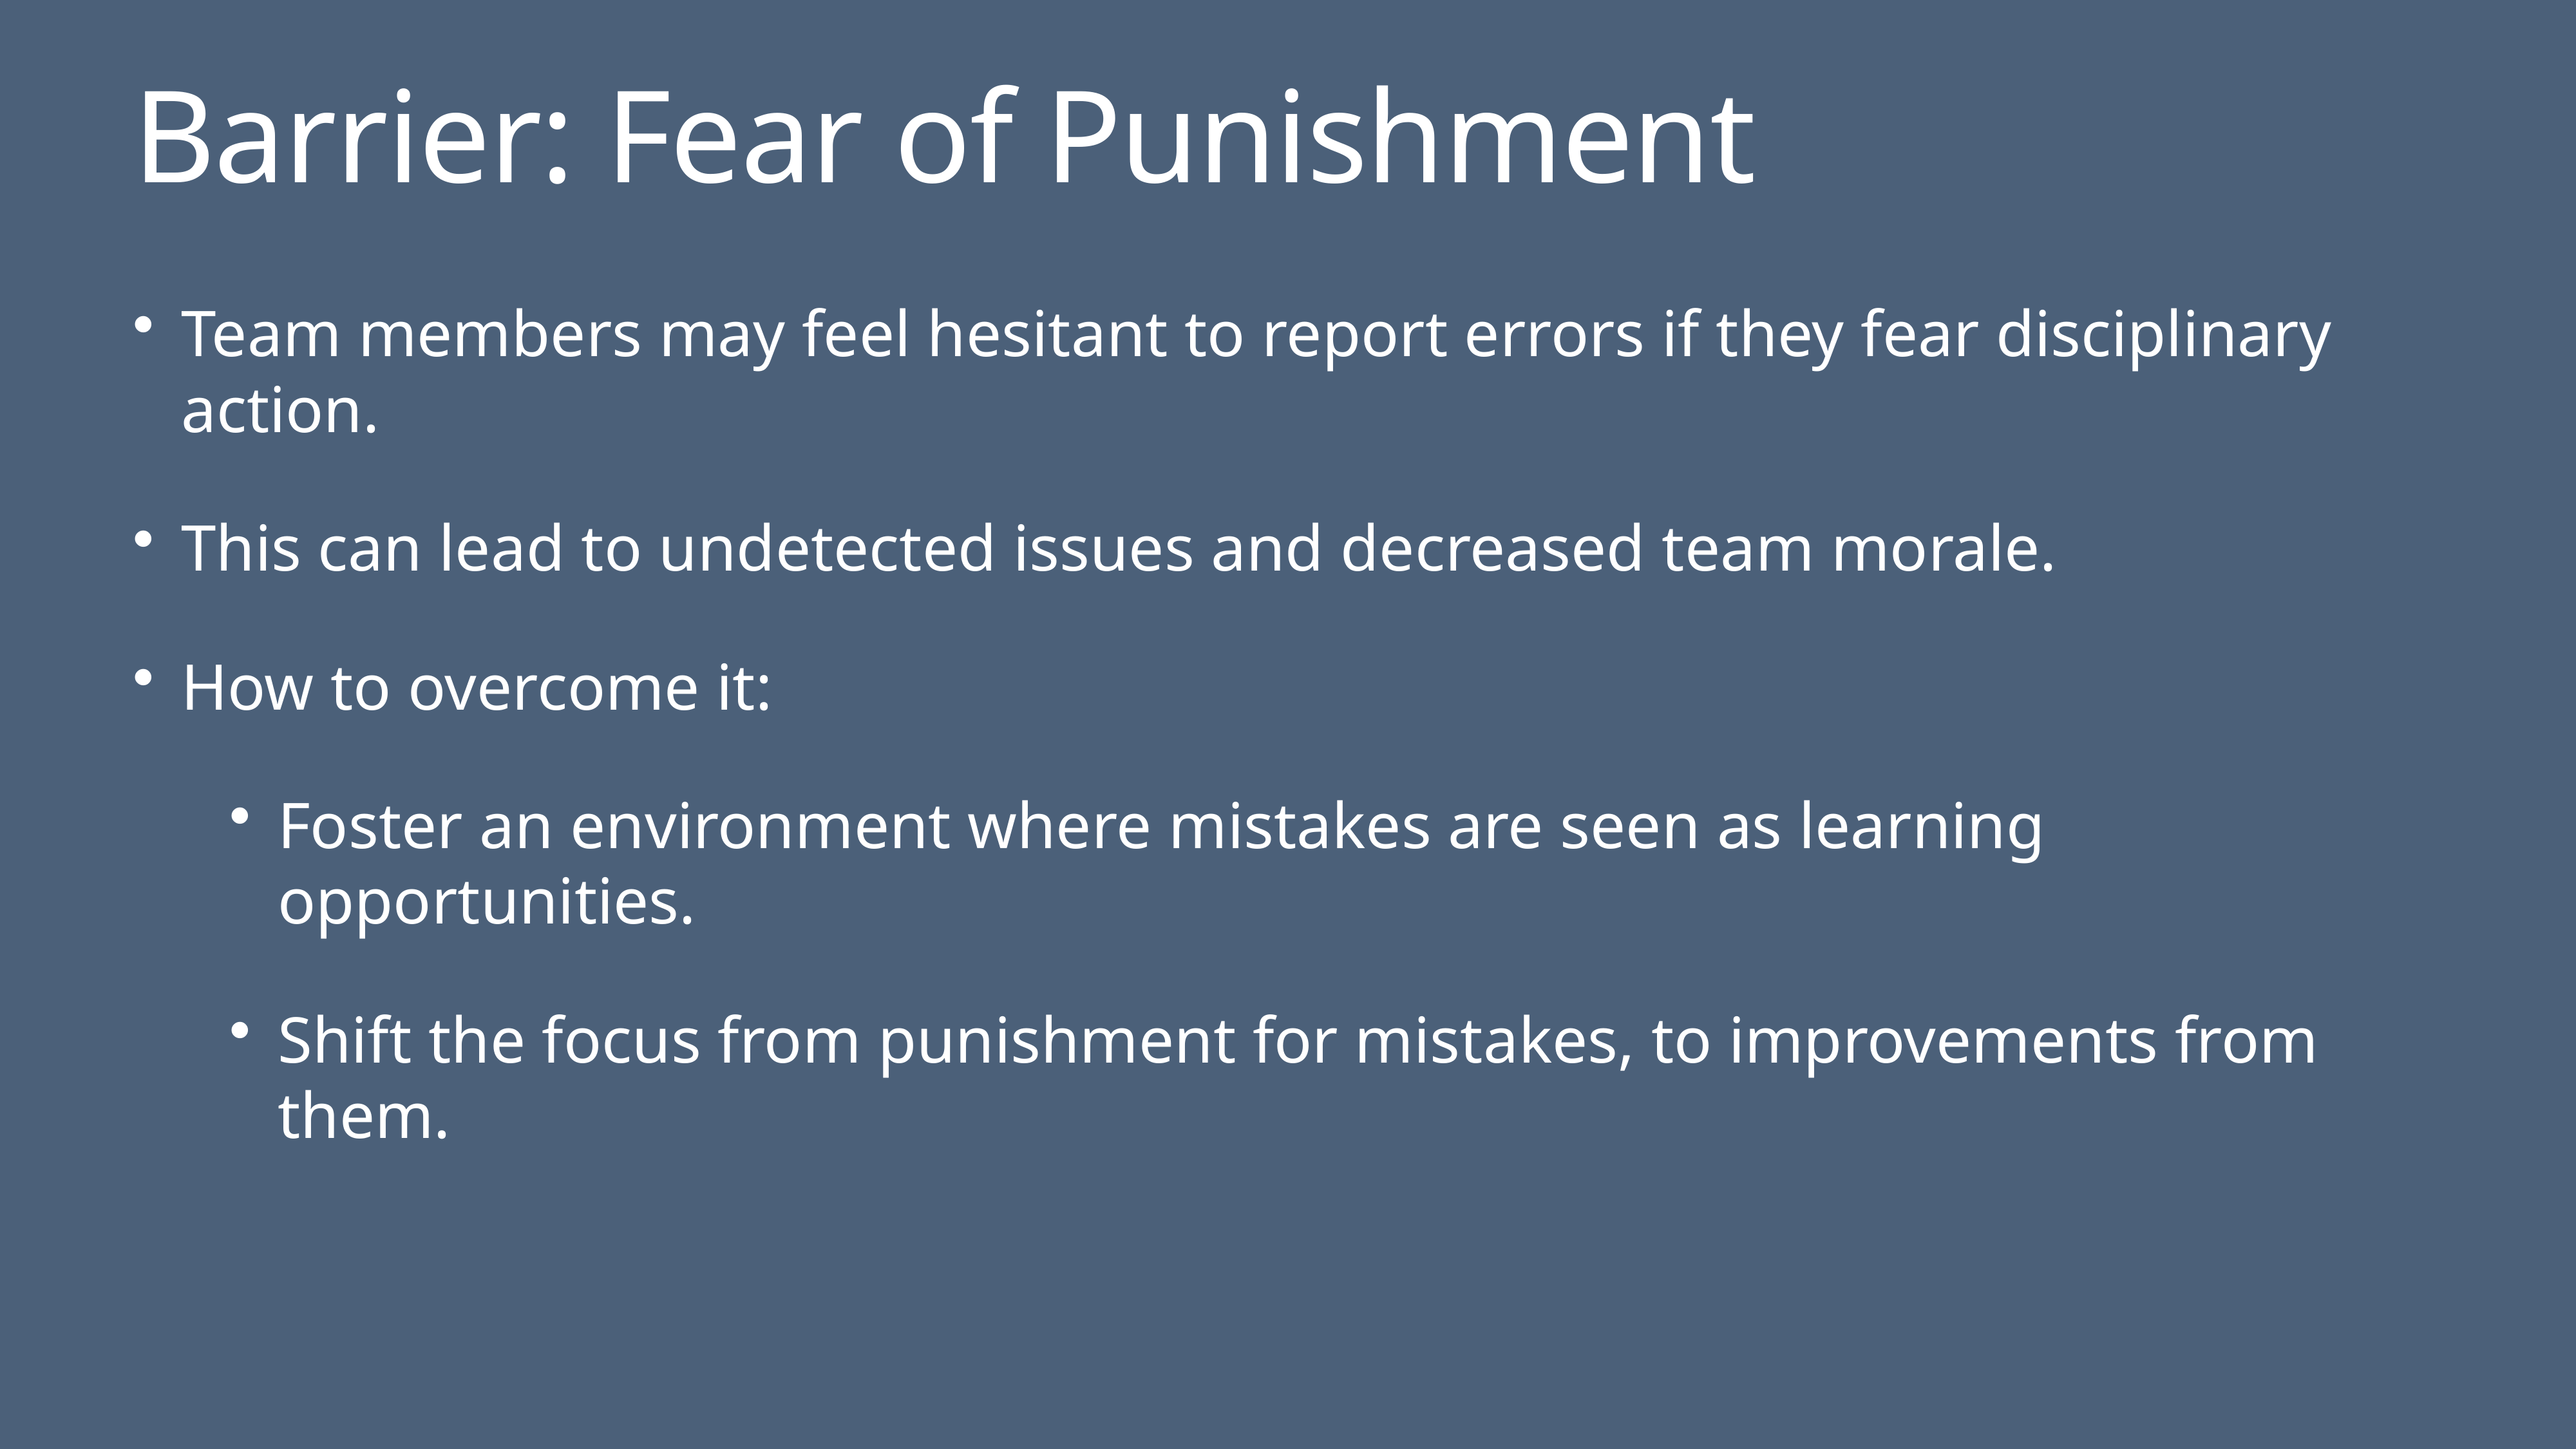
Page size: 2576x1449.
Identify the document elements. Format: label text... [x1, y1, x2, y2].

title Barrier: Fear of Punishment [127, 66, 2449, 246]
list Team members may feel hesitant to report errors if they fear disciplinary action. This can lead to undetected issues and decreased team morale. How to overcome it: Foster an environment where mistakes are seen as learning opportunities. Shift the focus from punishment for mistakes, to improvements from them. [127, 288, 2449, 1161]
